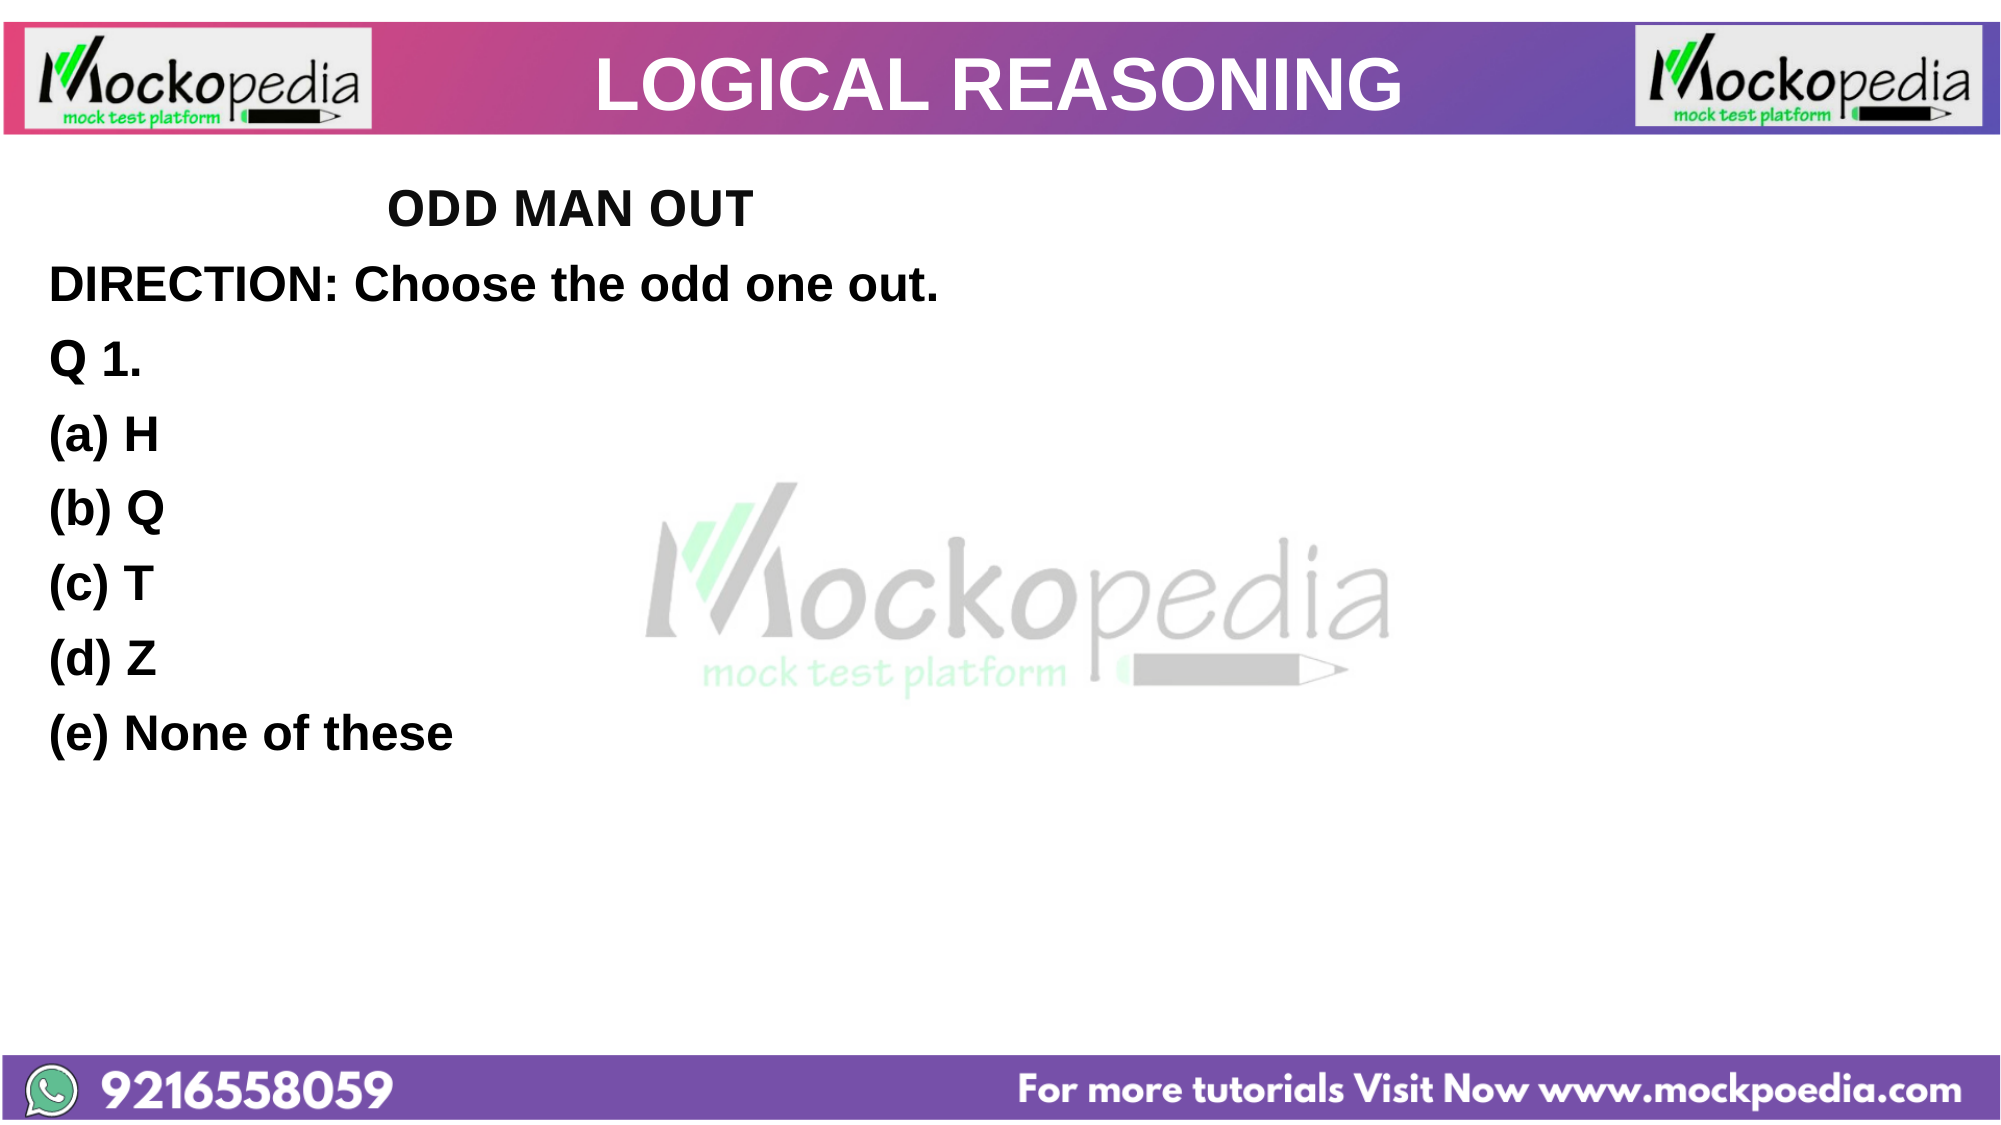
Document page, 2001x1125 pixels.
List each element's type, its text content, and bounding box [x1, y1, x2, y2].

picture [0, 0, 2001, 1125]
title LOGICAL REASONING [41, 31, 1959, 142]
list ODD MAN OUT DIRECTION: Choose the odd one out. Q 1. H (b) Q (c) T (d) Z (e) None of these [33, 175, 1959, 1053]
